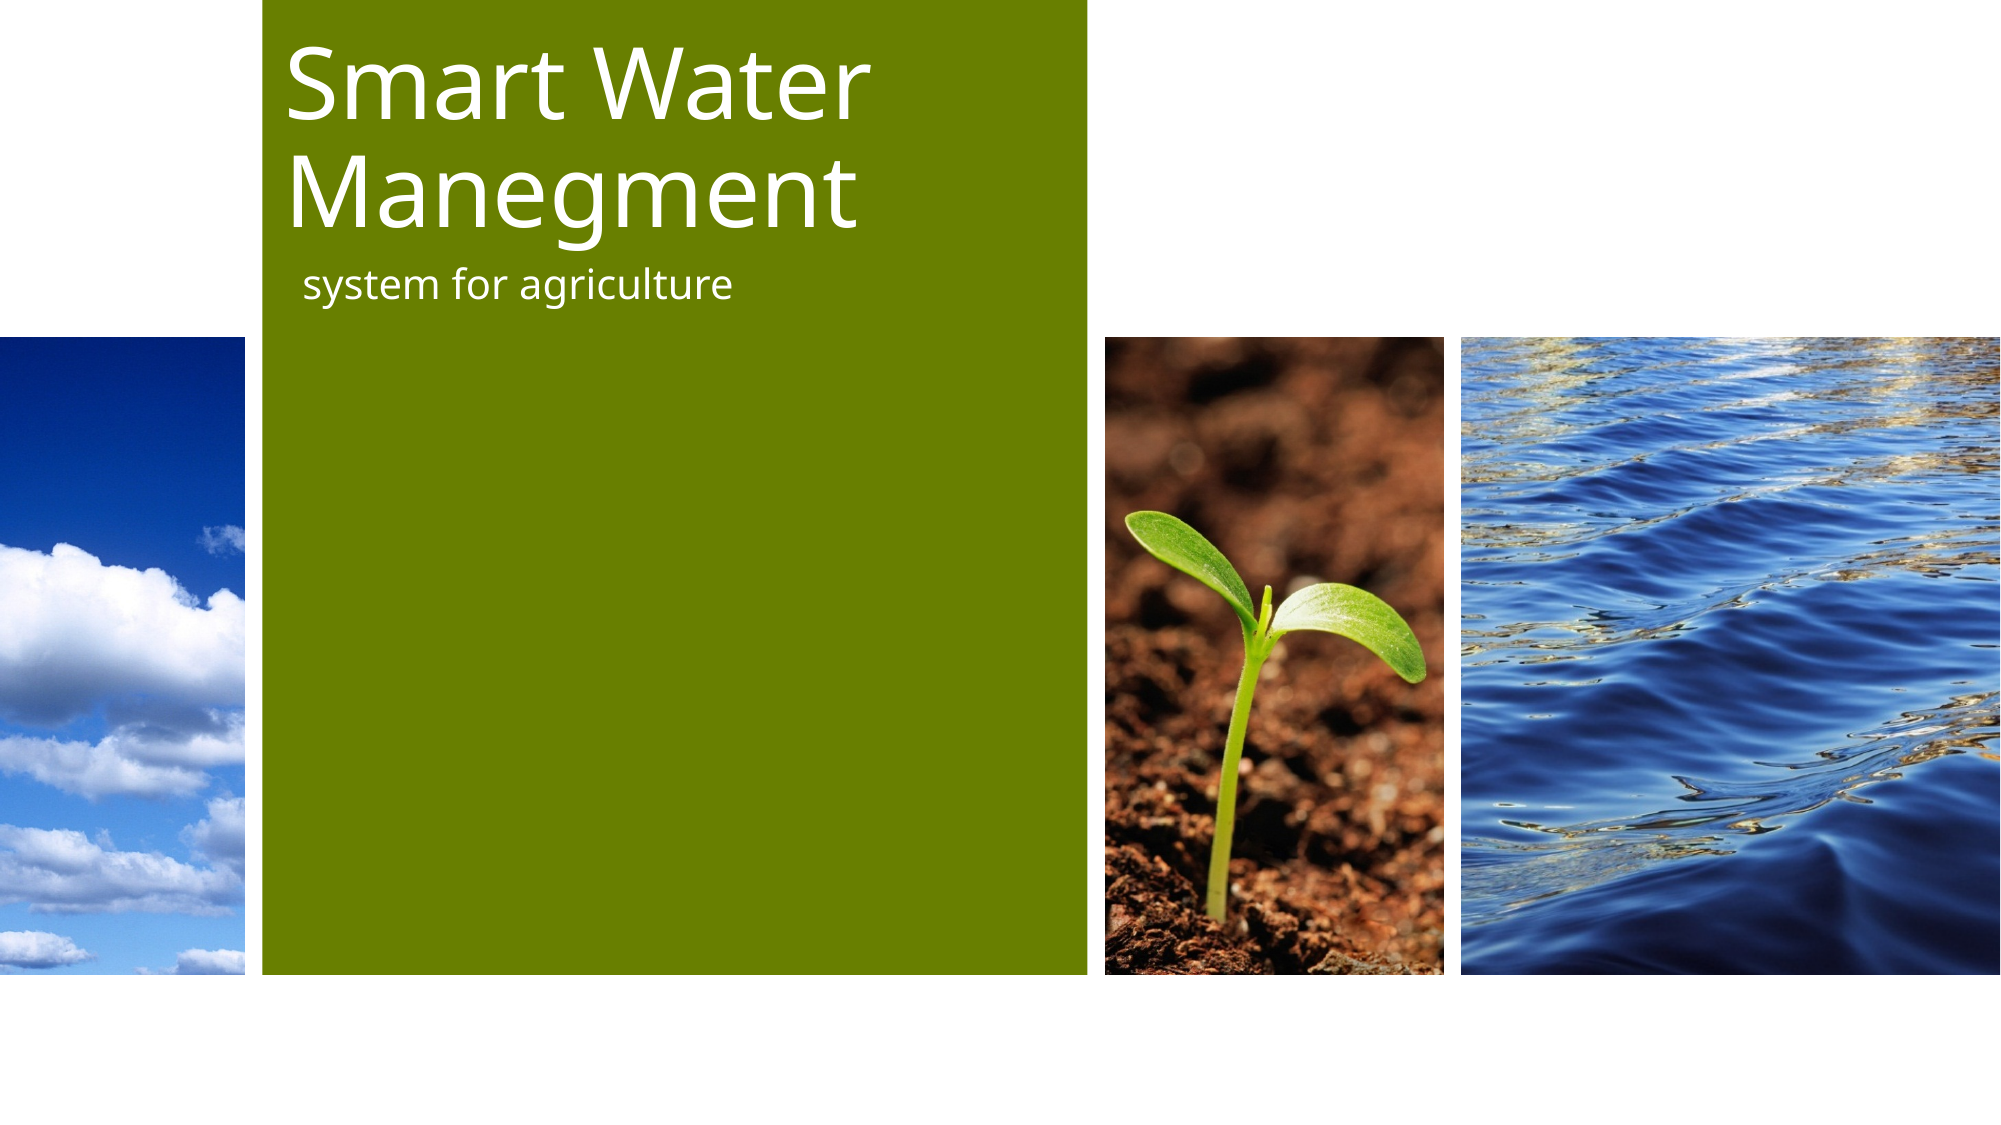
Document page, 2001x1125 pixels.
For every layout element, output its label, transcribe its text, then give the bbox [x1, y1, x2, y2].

picture [1105, 337, 1444, 975]
subtitle system for agriculture [287, 256, 1191, 405]
picture [0, 337, 245, 975]
picture [1461, 337, 2001, 975]
title Smart Water Manegment [269, 0, 1150, 257]
